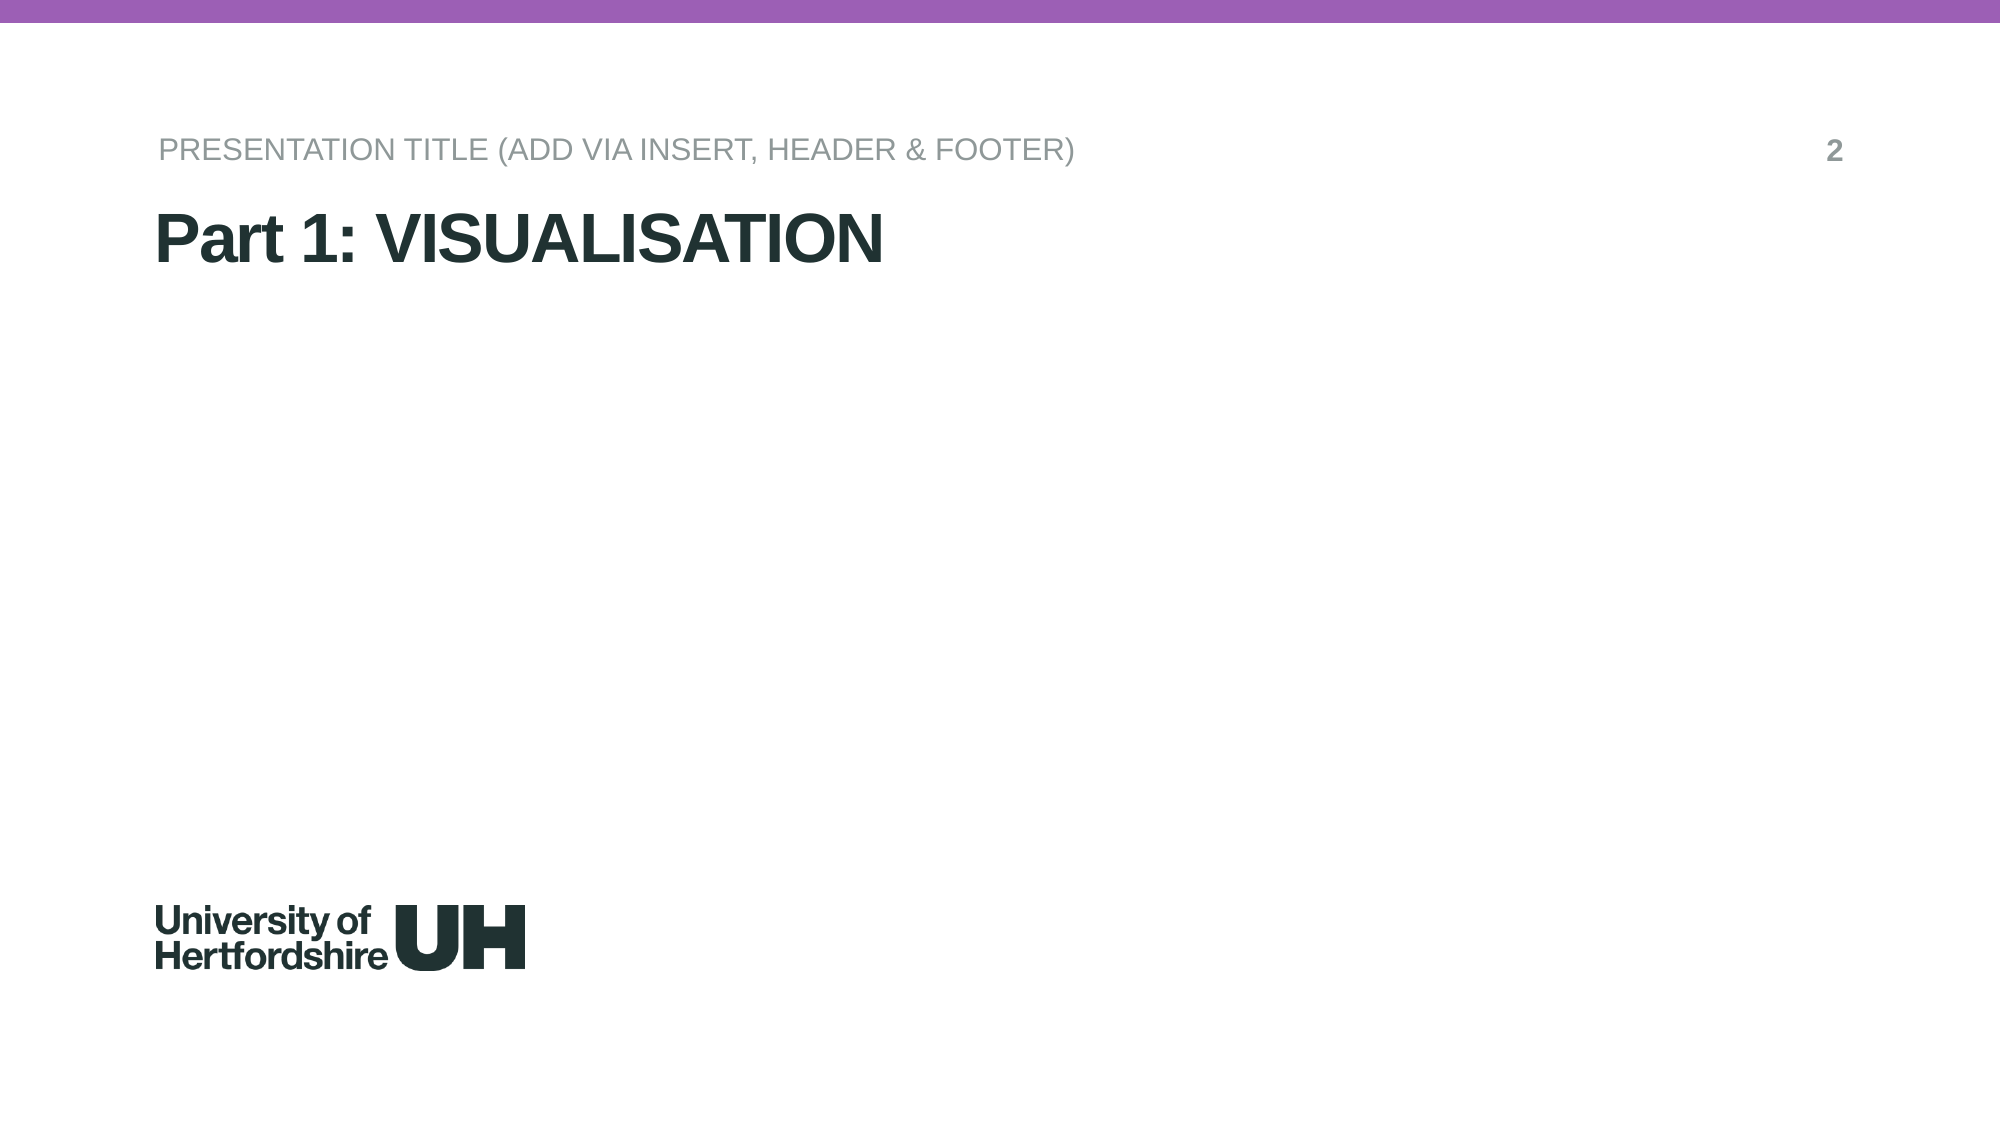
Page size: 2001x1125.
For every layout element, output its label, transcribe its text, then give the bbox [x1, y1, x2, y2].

picture [156, 905, 525, 971]
text_box PRESENTATION TITLE (ADD VIA INSERT, HEADER & FOOTER) [158, 129, 1336, 168]
list Part 1: VISUALISATION [154, 221, 1337, 282]
slide_number 2 [1822, 129, 1845, 165]
